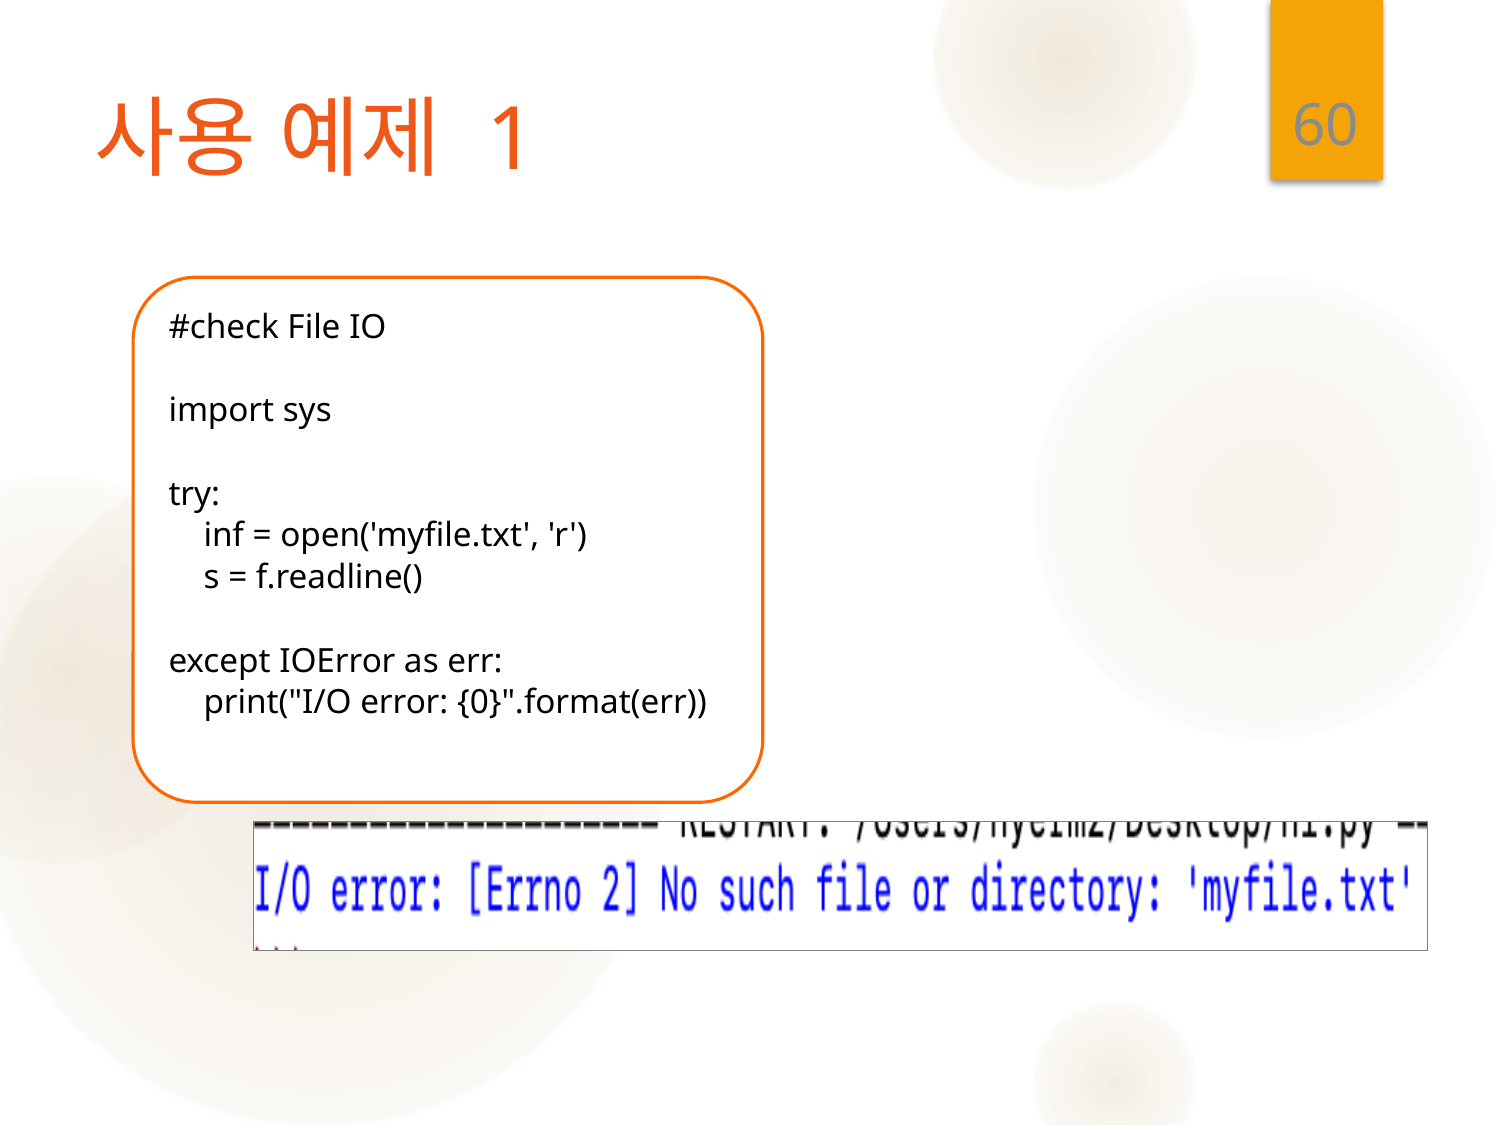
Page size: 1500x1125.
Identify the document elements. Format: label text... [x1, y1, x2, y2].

title 사용 예제 1 [79, 74, 1237, 304]
slide_number 60 [1273, 48, 1378, 175]
text_box #check File IO import sys try: inf = open('myfile.txt', 'r') s = f.readline() except IOError as err: print("I/O error: {0}".format(err)) [153, 296, 841, 728]
text_box [133, 277, 763, 803]
picture [252, 820, 1428, 951]
